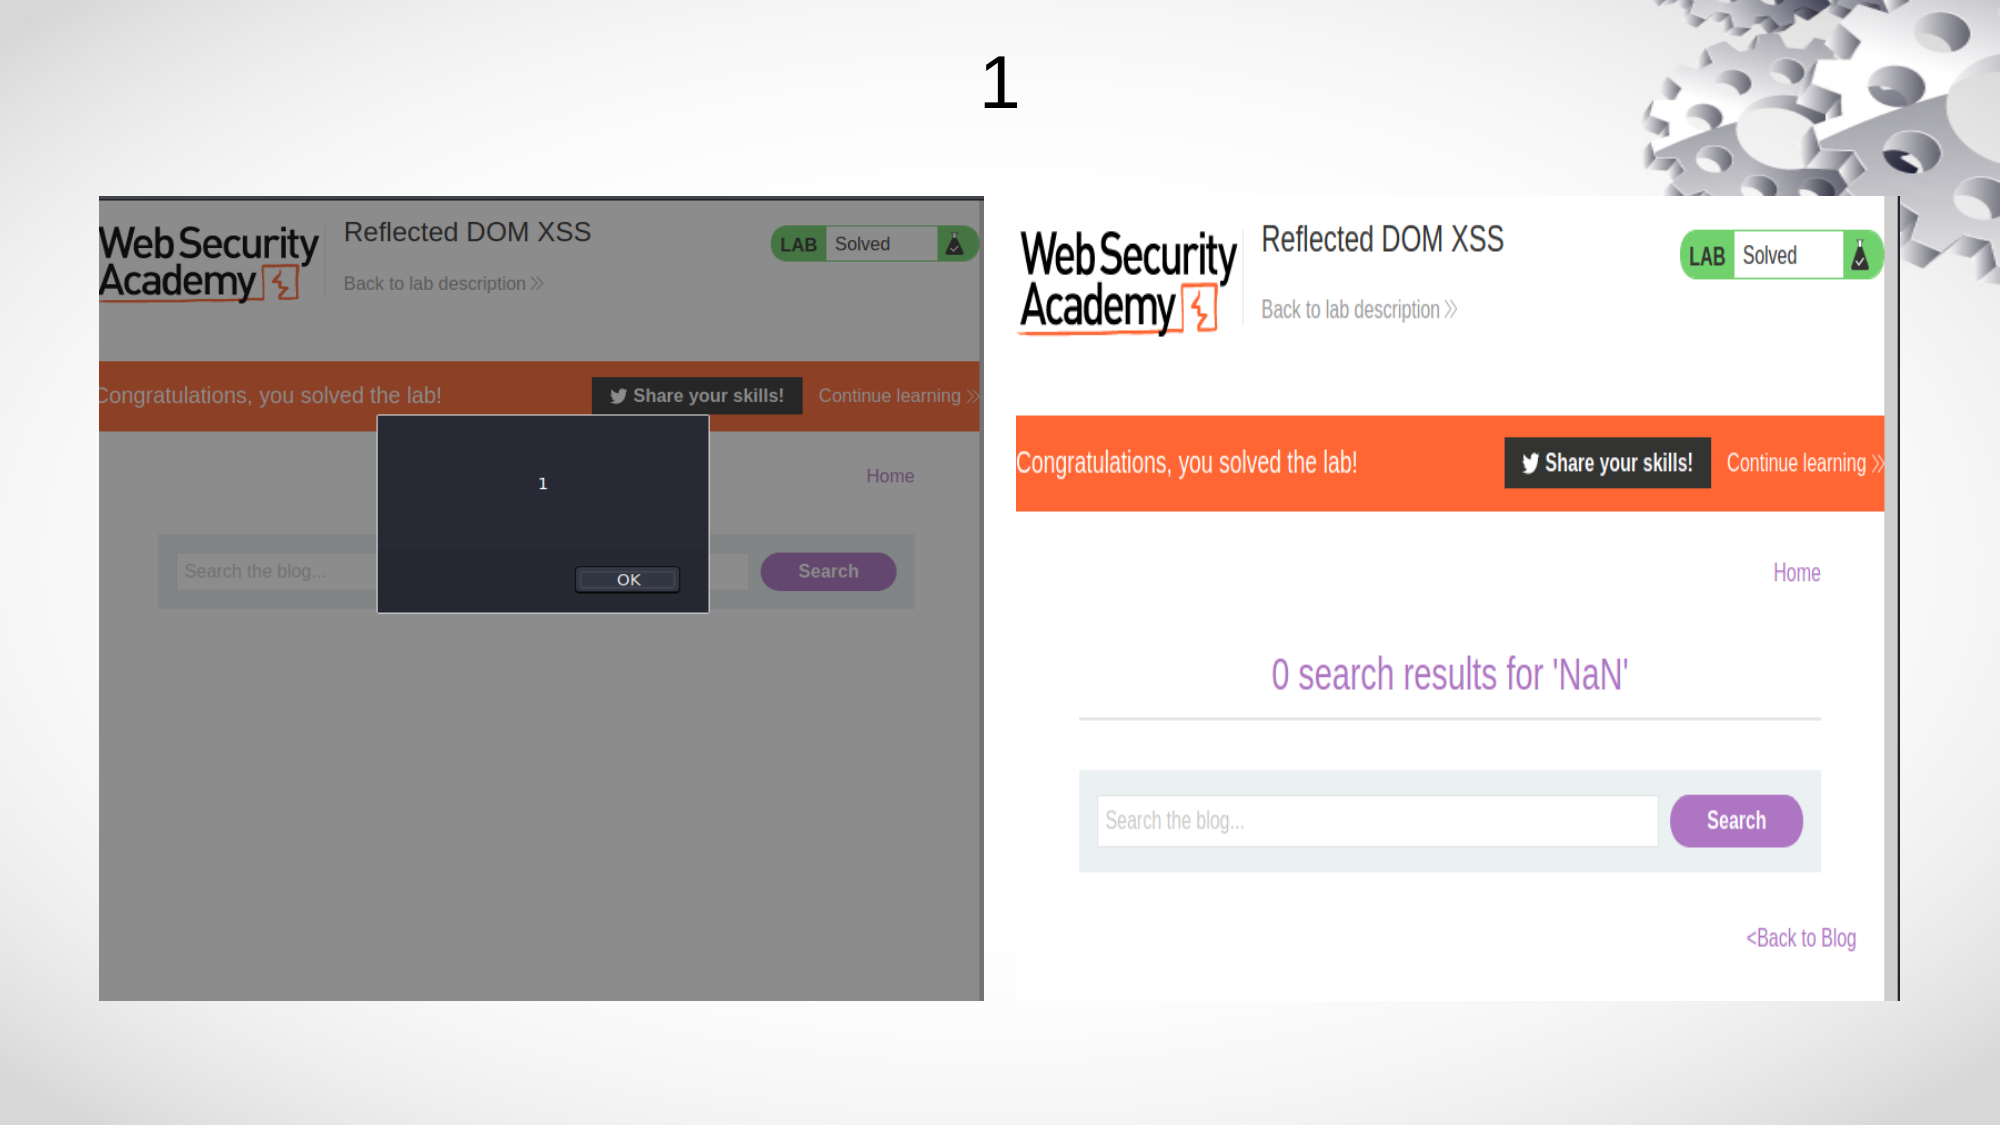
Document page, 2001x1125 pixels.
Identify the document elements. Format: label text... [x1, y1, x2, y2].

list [1016, 196, 1900, 1001]
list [99, 196, 984, 1001]
title 1 [99, 30, 1901, 127]
picture [0, 0, 2000, 1125]
